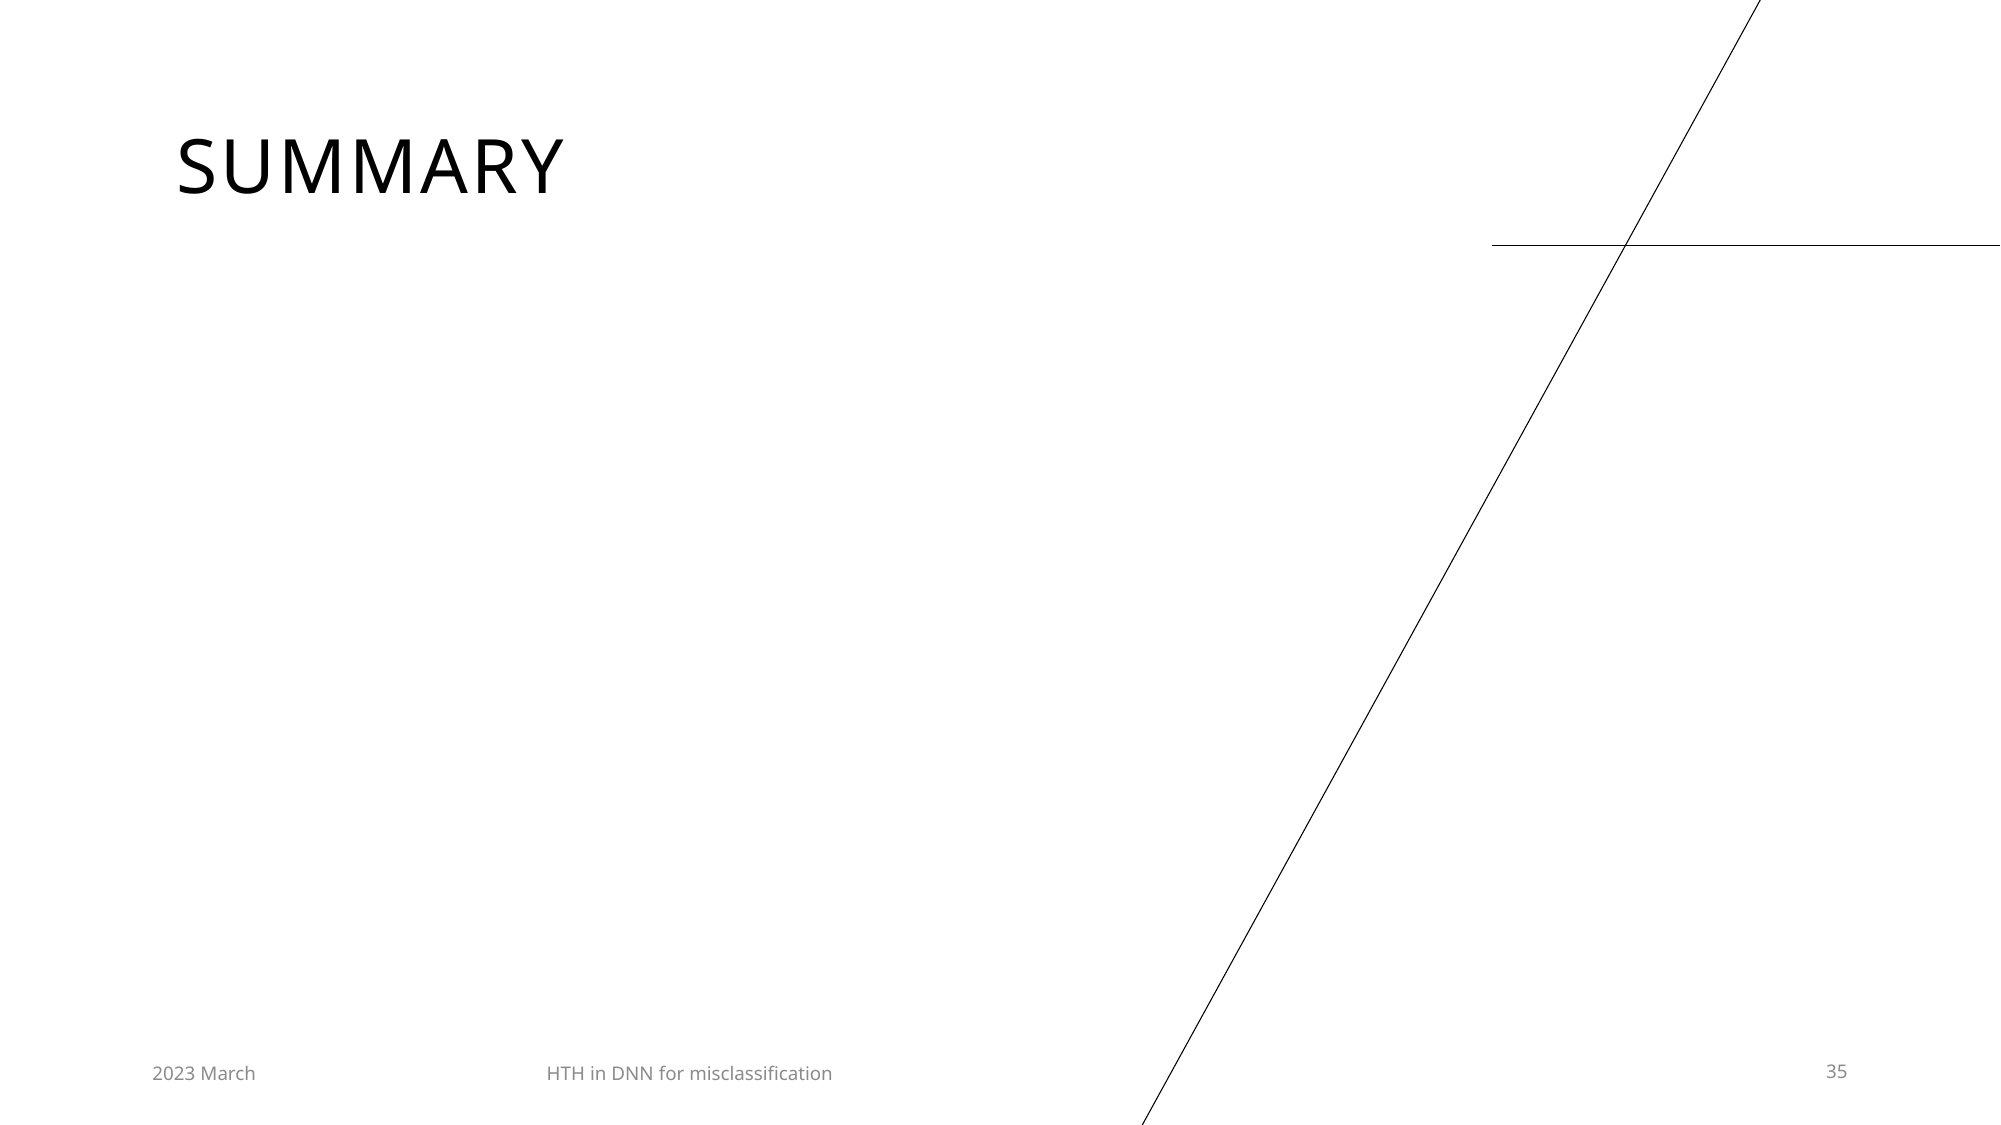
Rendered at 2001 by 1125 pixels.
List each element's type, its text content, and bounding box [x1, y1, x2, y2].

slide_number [137, 1042, 338, 1103]
title Summary [161, 120, 1218, 217]
footer HTH in DNN for misclassification [404, 1042, 975, 1103]
slide_number 35 [1412, 1042, 1863, 1103]
